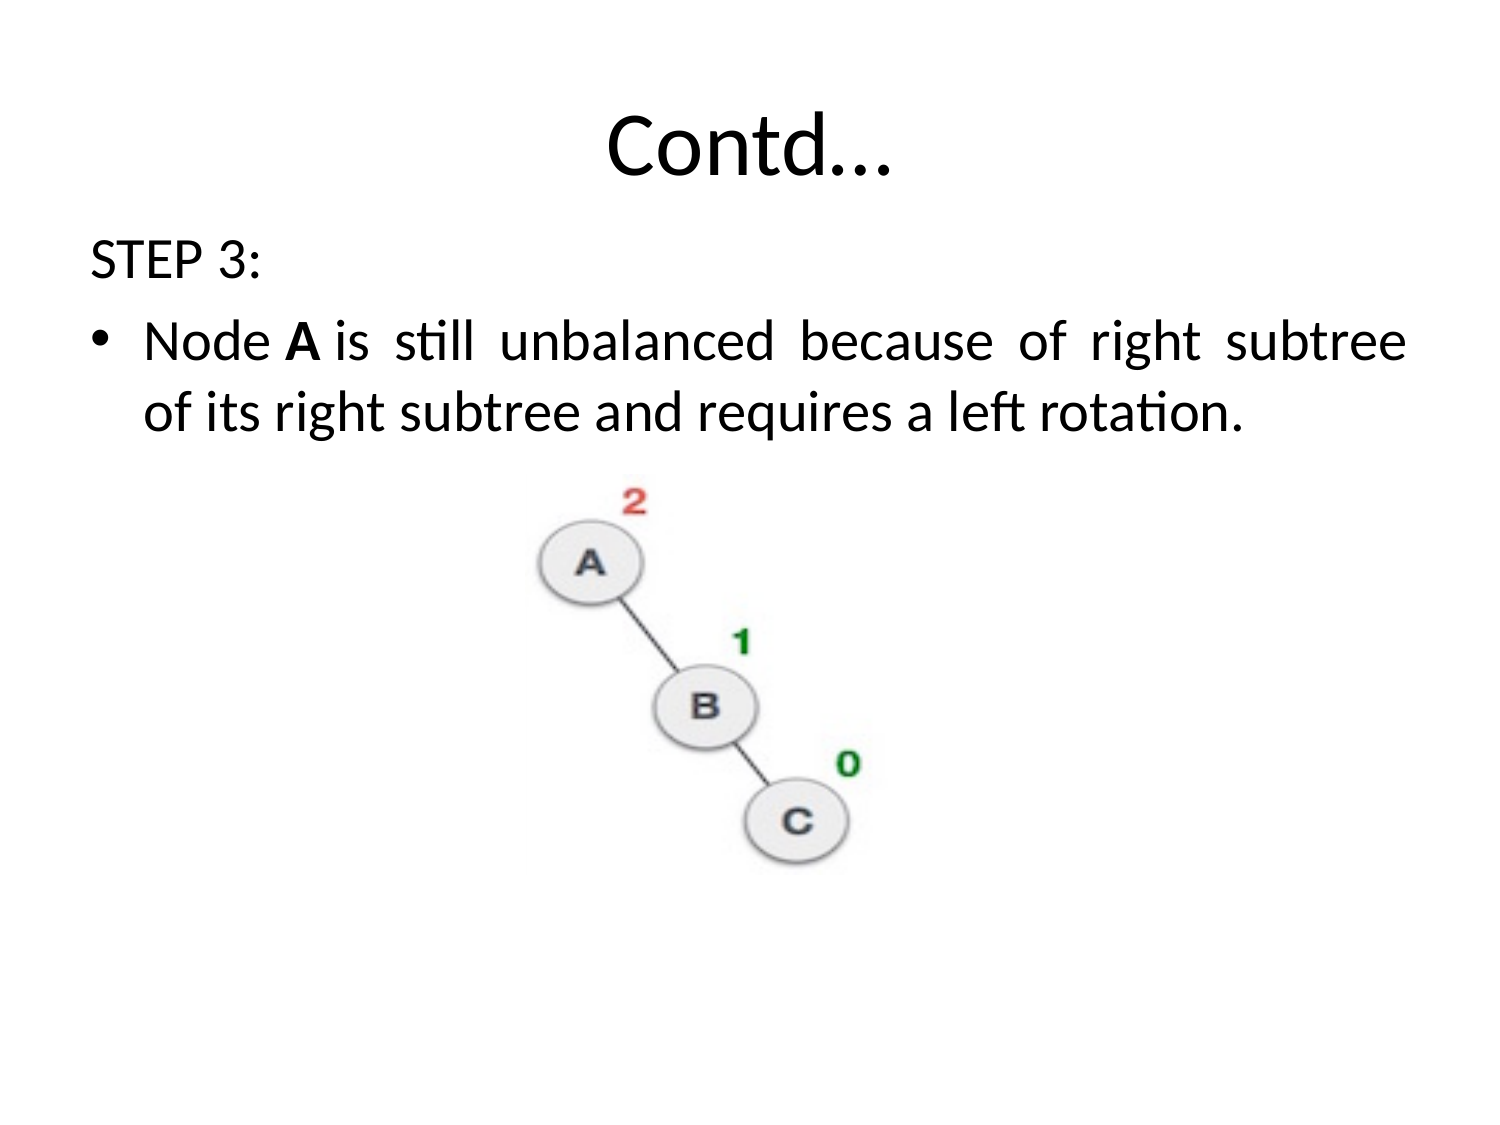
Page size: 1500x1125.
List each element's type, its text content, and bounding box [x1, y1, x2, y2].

list STEP 3: Node A is still unbalanced because of right subtree of its right subtree and requires a left rotation. [75, 212, 1425, 488]
title Contd… [75, 45, 1425, 212]
picture [524, 474, 888, 876]
